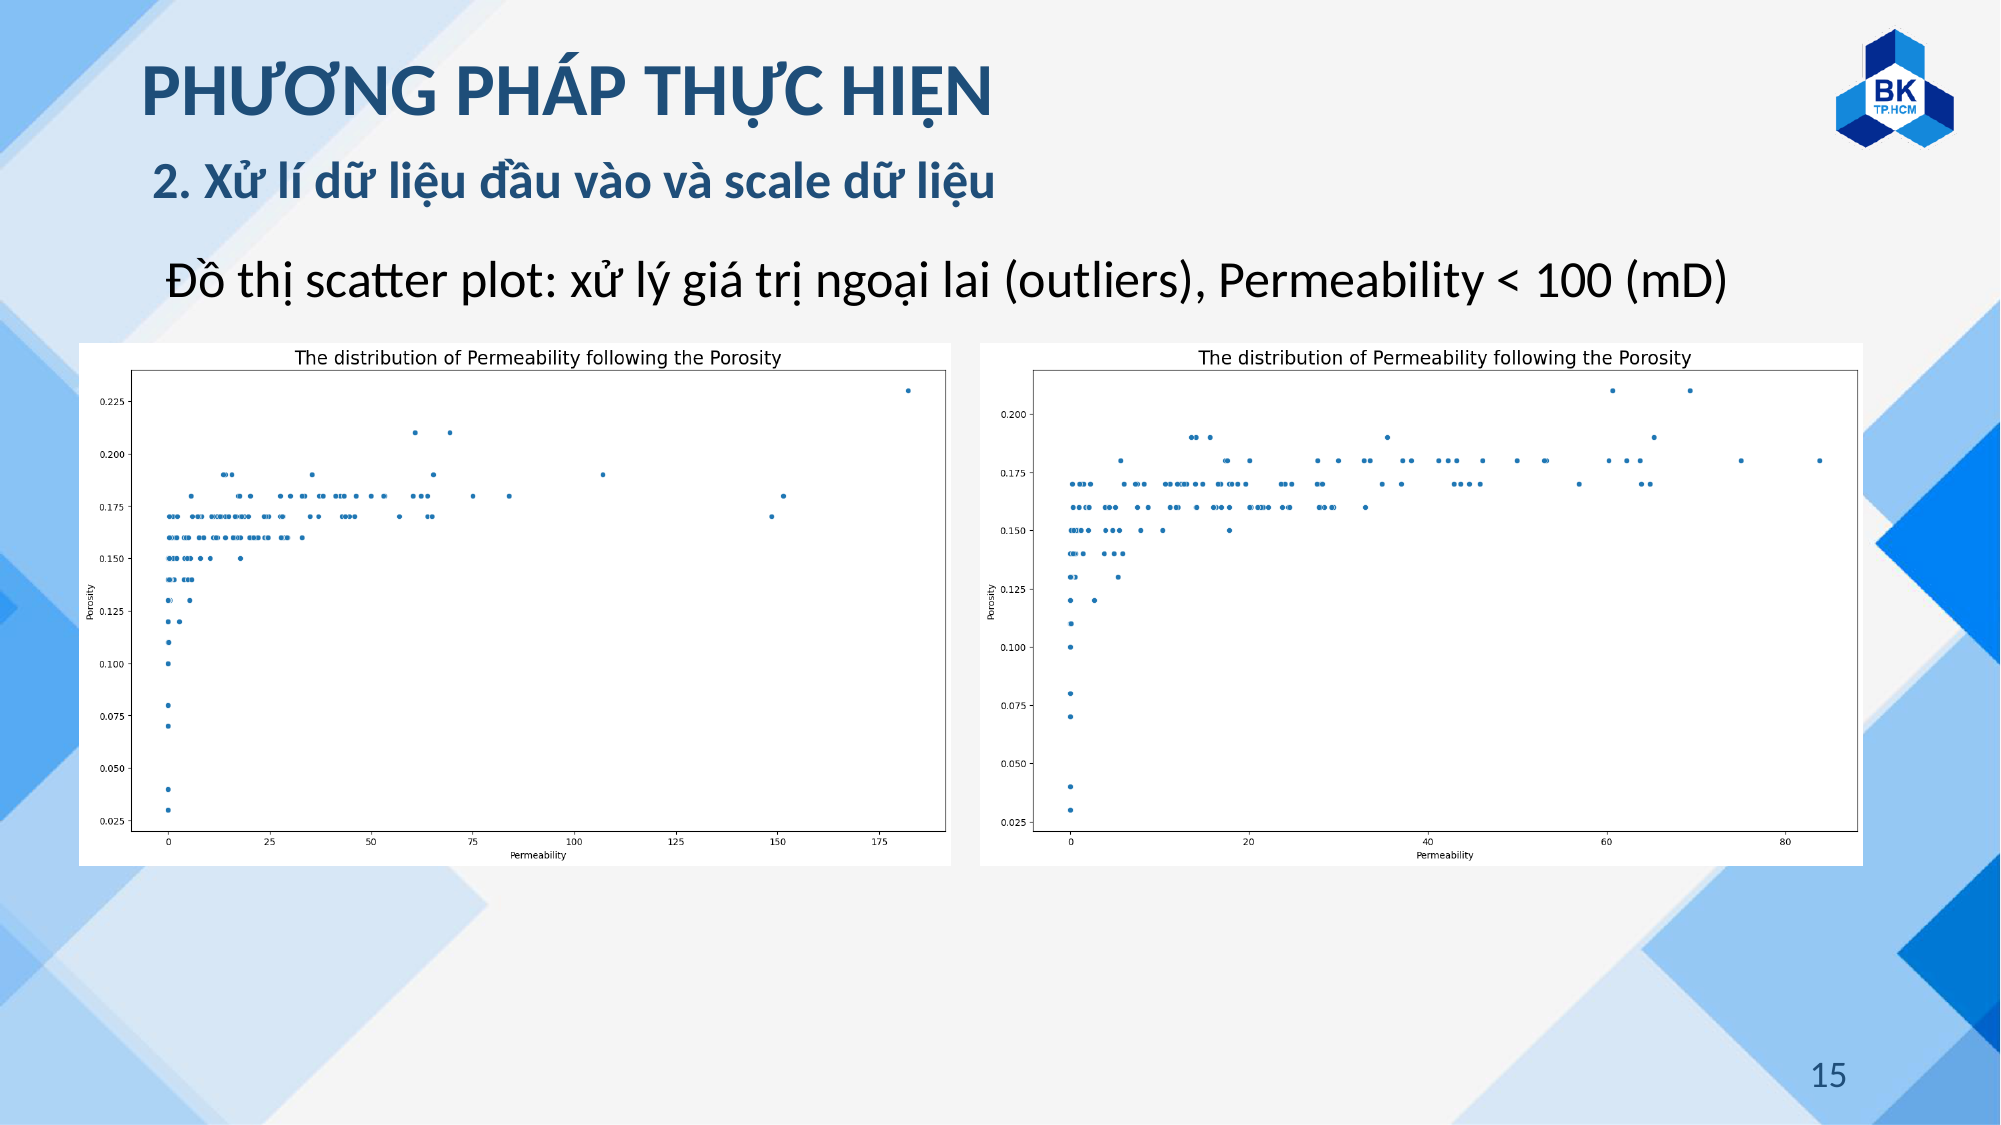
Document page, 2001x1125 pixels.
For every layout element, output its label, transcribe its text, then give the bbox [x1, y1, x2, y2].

text_box Đồ thị scatter plot: xử lý giá trị ngoại lai (outliers), Permeability < 100 (mD) [150, 206, 1876, 315]
slide_number 15 [1412, 1042, 1863, 1103]
text_box PHƯƠNG PHÁP THỰC HIỆN [126, 32, 1298, 138]
text_box 2. Xử lí dữ liệu đầu vào và scale dữ liệu [137, 138, 1431, 217]
picture [0, 0, 2001, 1125]
